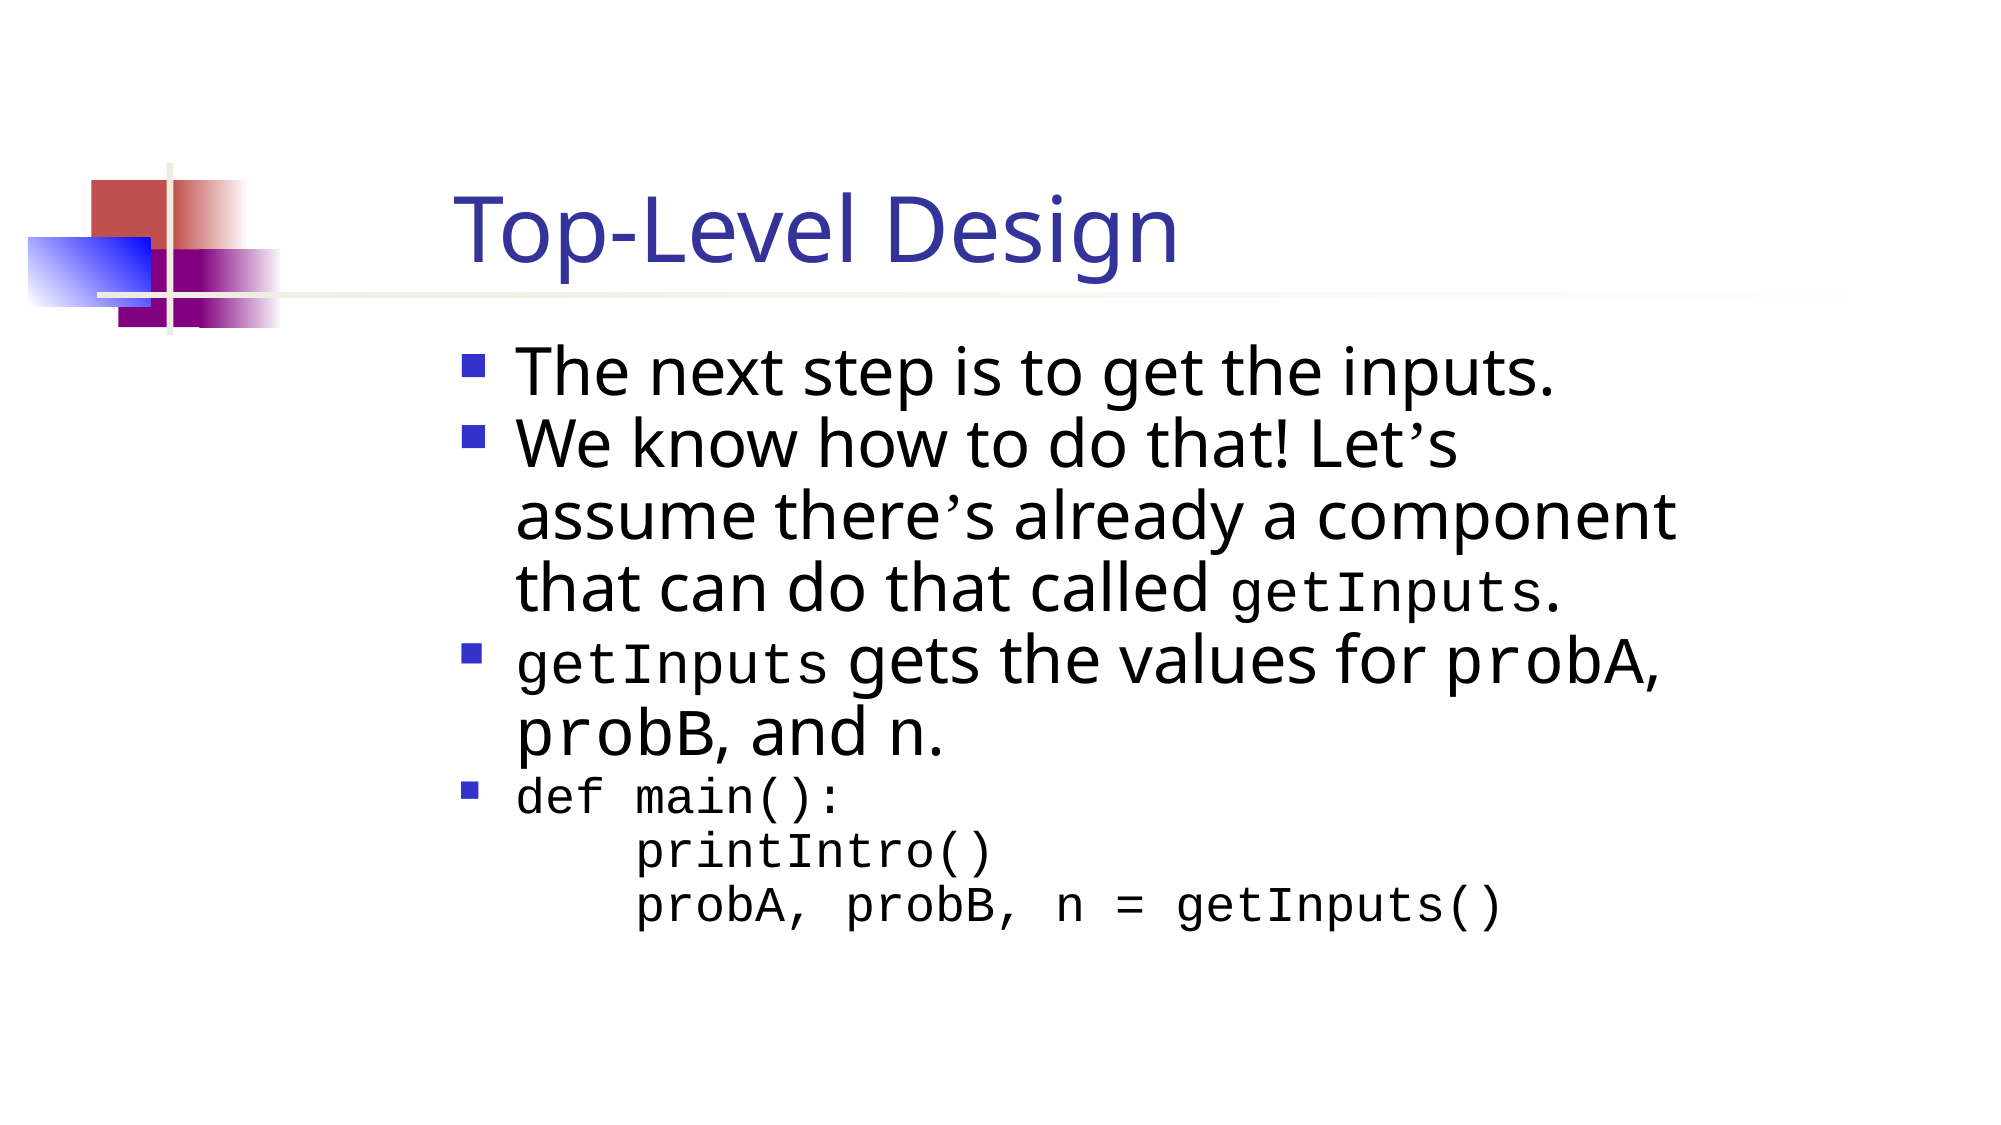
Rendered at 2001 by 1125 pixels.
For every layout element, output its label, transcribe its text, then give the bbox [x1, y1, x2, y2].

text_box Top-Level Design [438, 101, 1717, 289]
text_box The next step is to get the inputs. We know how to do that! Let’s assume there’s already a component that can do that called getInputs. getInputs gets the values for probA, probB, and n. def main(): printIntro() probA, probB, n = getInputs() [443, 331, 1719, 1006]
